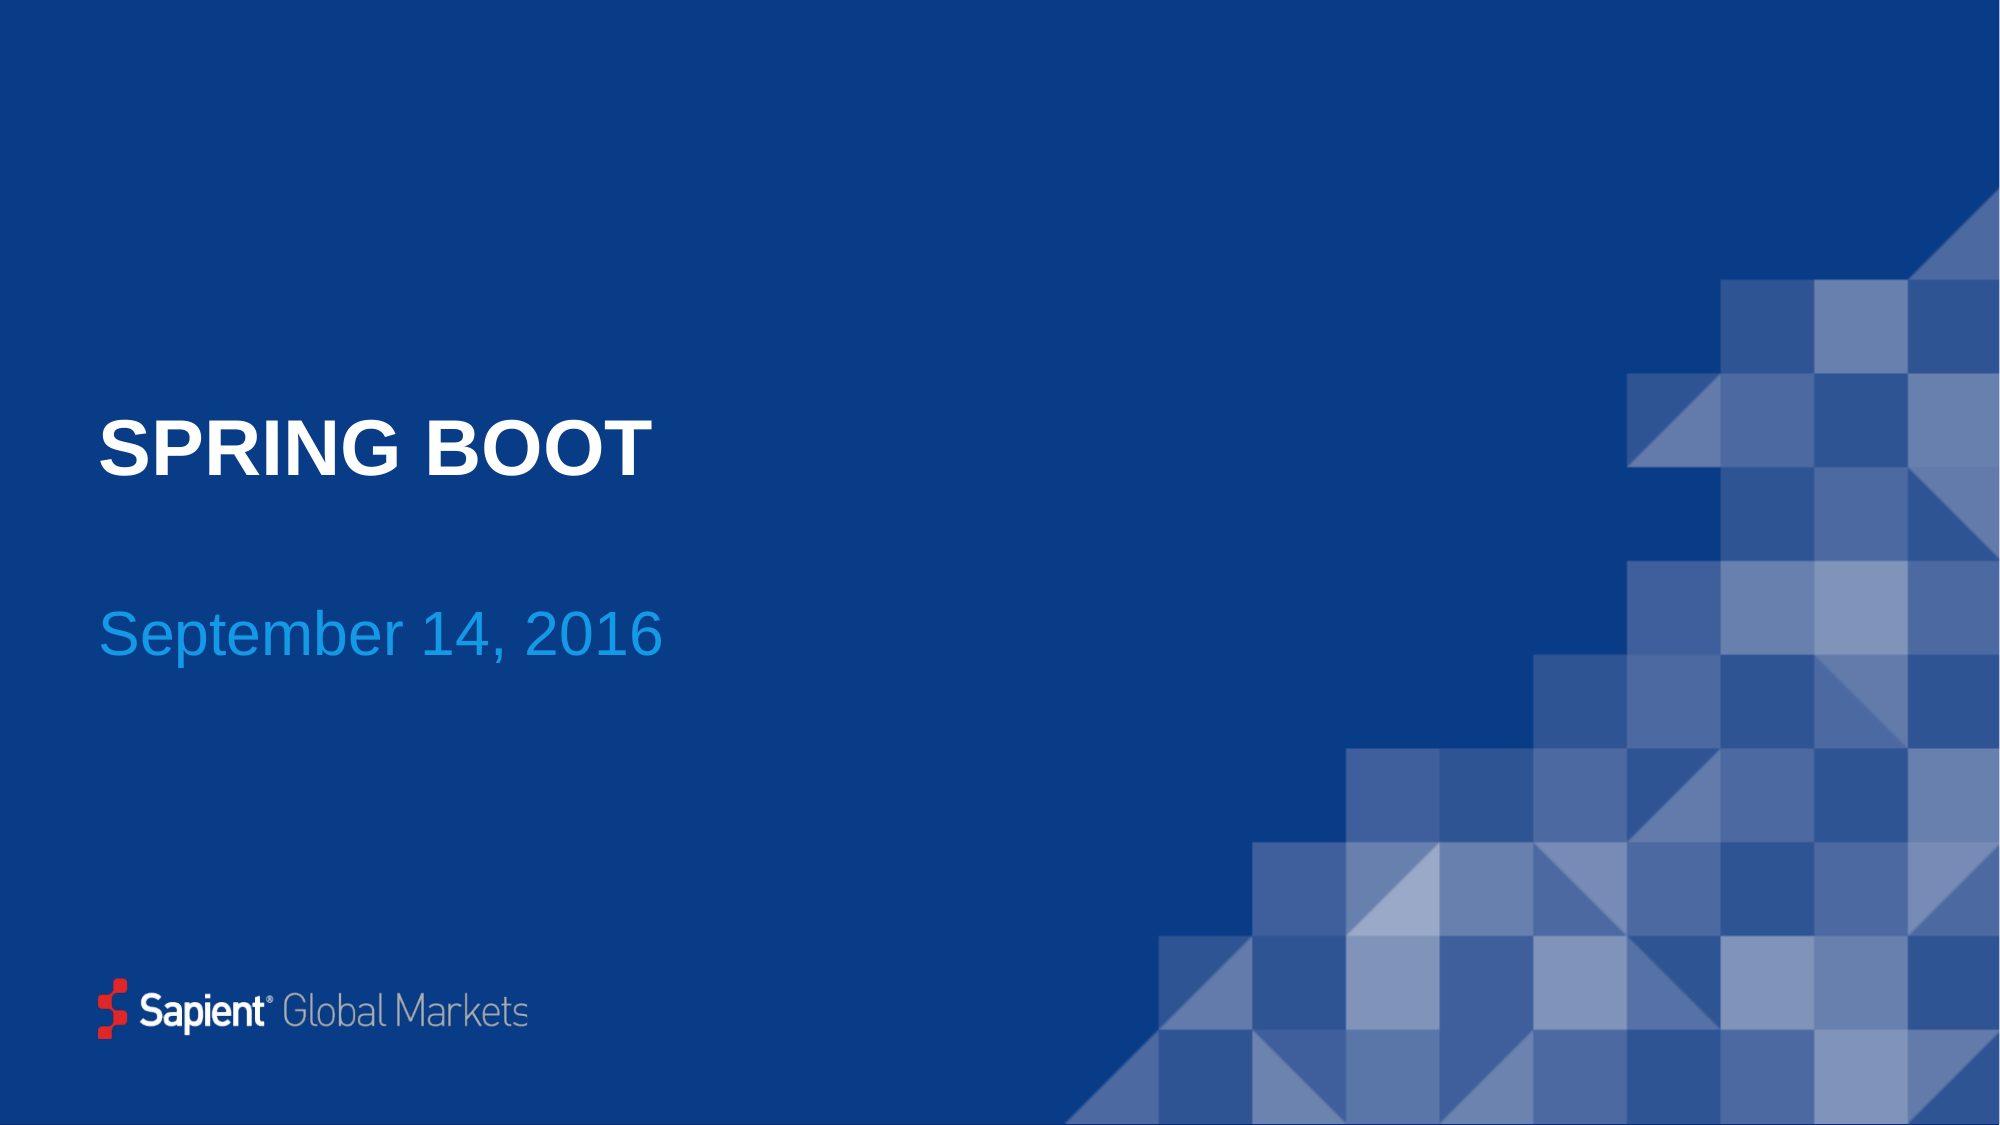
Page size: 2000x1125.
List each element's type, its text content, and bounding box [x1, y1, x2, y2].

list September 14, 2016 [98, 592, 999, 669]
picture [0, 0, 2000, 1124]
title SPRING BOOT [98, 407, 1544, 582]
